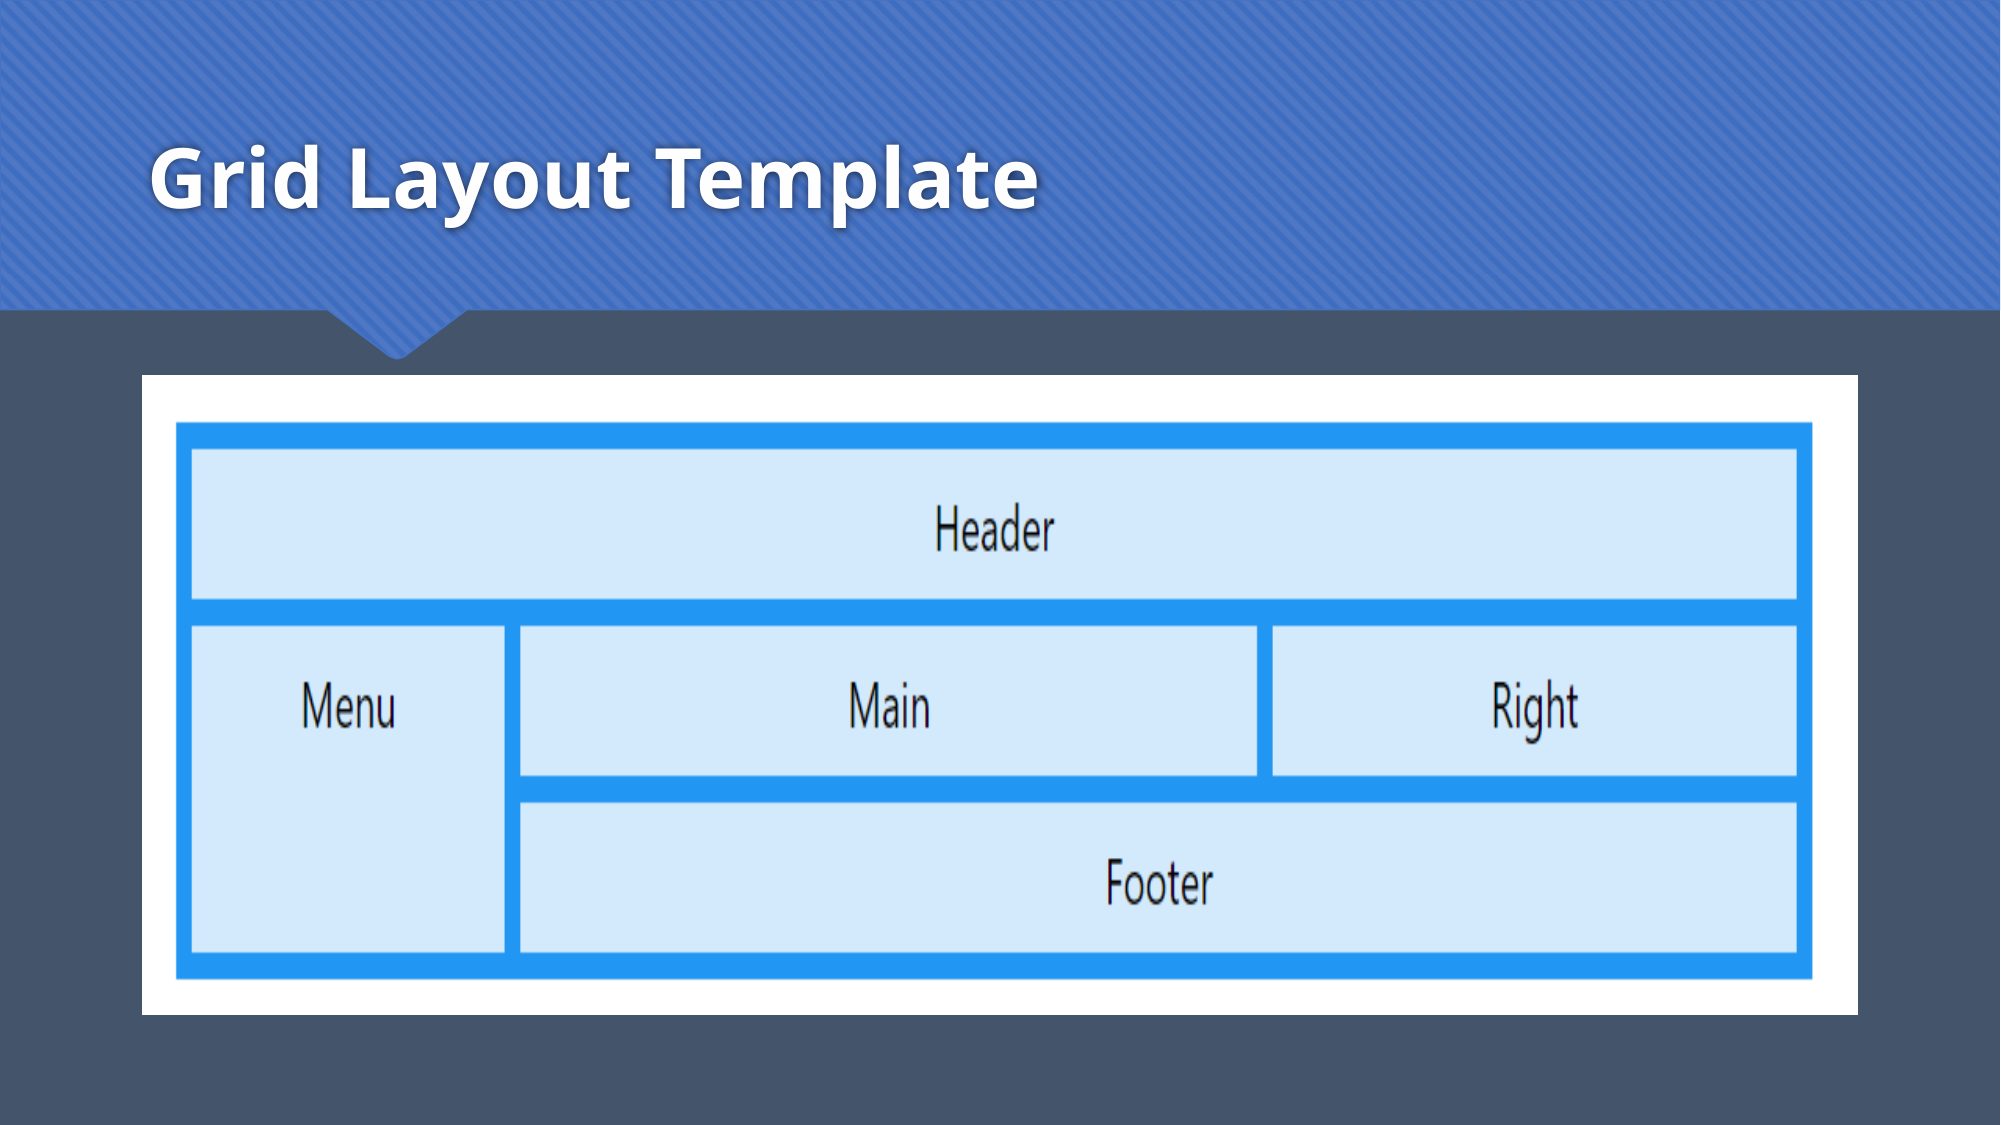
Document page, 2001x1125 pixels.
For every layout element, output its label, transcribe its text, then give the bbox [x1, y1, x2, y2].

picture [142, 375, 1858, 1015]
title Grid Layout Template [132, 73, 1868, 233]
